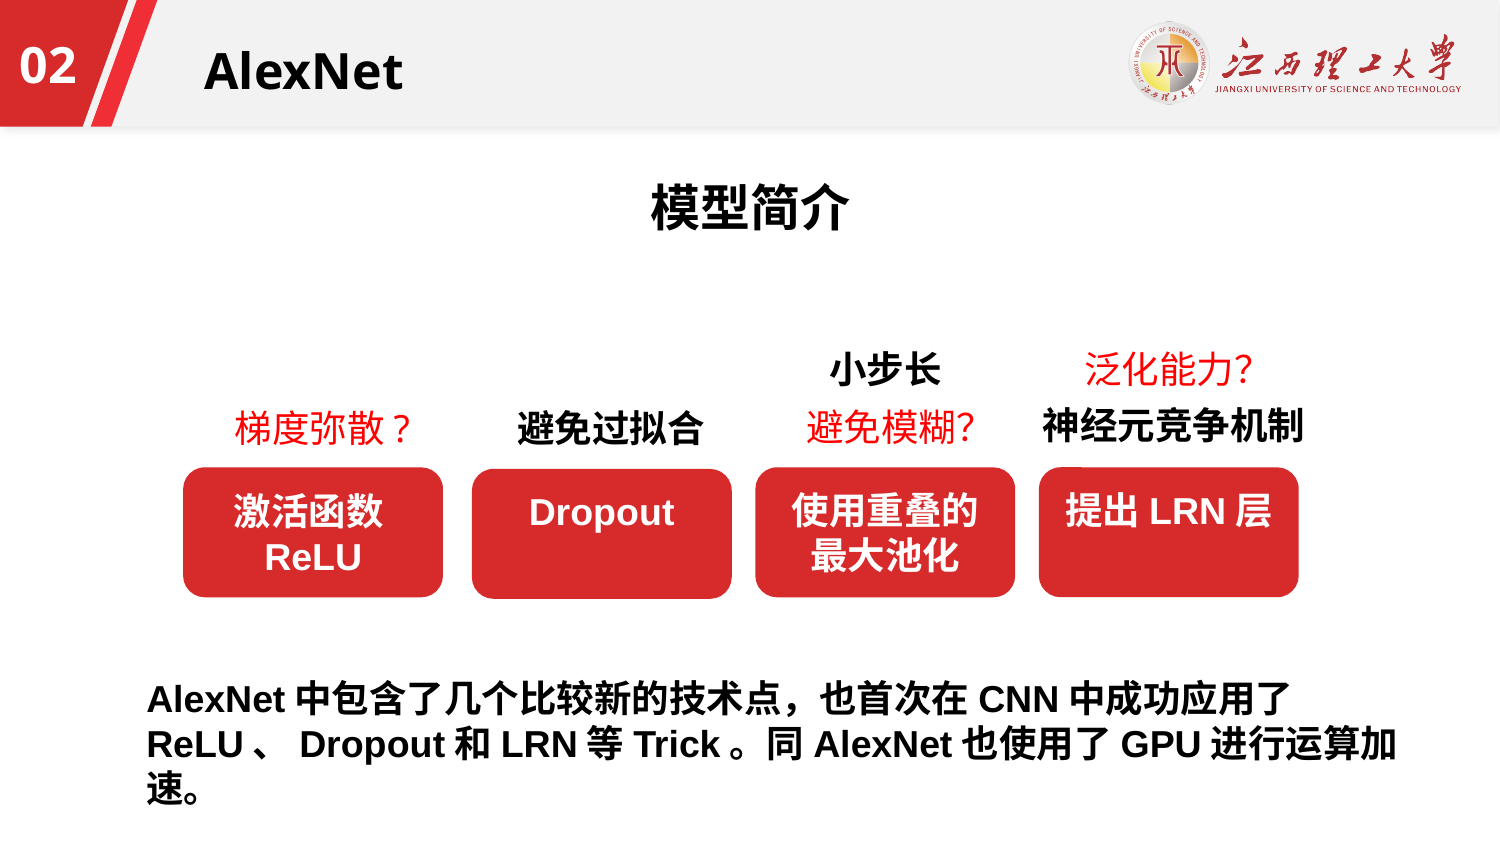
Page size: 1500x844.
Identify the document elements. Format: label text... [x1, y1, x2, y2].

text_box 避免模糊？ [778, 399, 1021, 457]
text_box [471, 468, 732, 600]
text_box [755, 467, 1016, 598]
picture [1128, 18, 1470, 108]
text_box 泛化能力？ [1057, 338, 1299, 399]
text_box AlexNet中包含了几个比较新的技术点，也首次在CNN中成功应用了ReLU、Dropout和LRN等Trick。同AlexNet也使用了GPU进行运算加速。 [131, 667, 1440, 817]
text_box 模型简介 [490, 169, 1010, 244]
text_box 避免过拟合 [490, 397, 732, 457]
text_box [176, 467, 450, 598]
text_box 梯度弥散? [201, 397, 444, 457]
text_box 神经元竞争机制 [1002, 394, 1346, 455]
text_box 小步长 [764, 338, 1007, 399]
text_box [1038, 467, 1299, 598]
